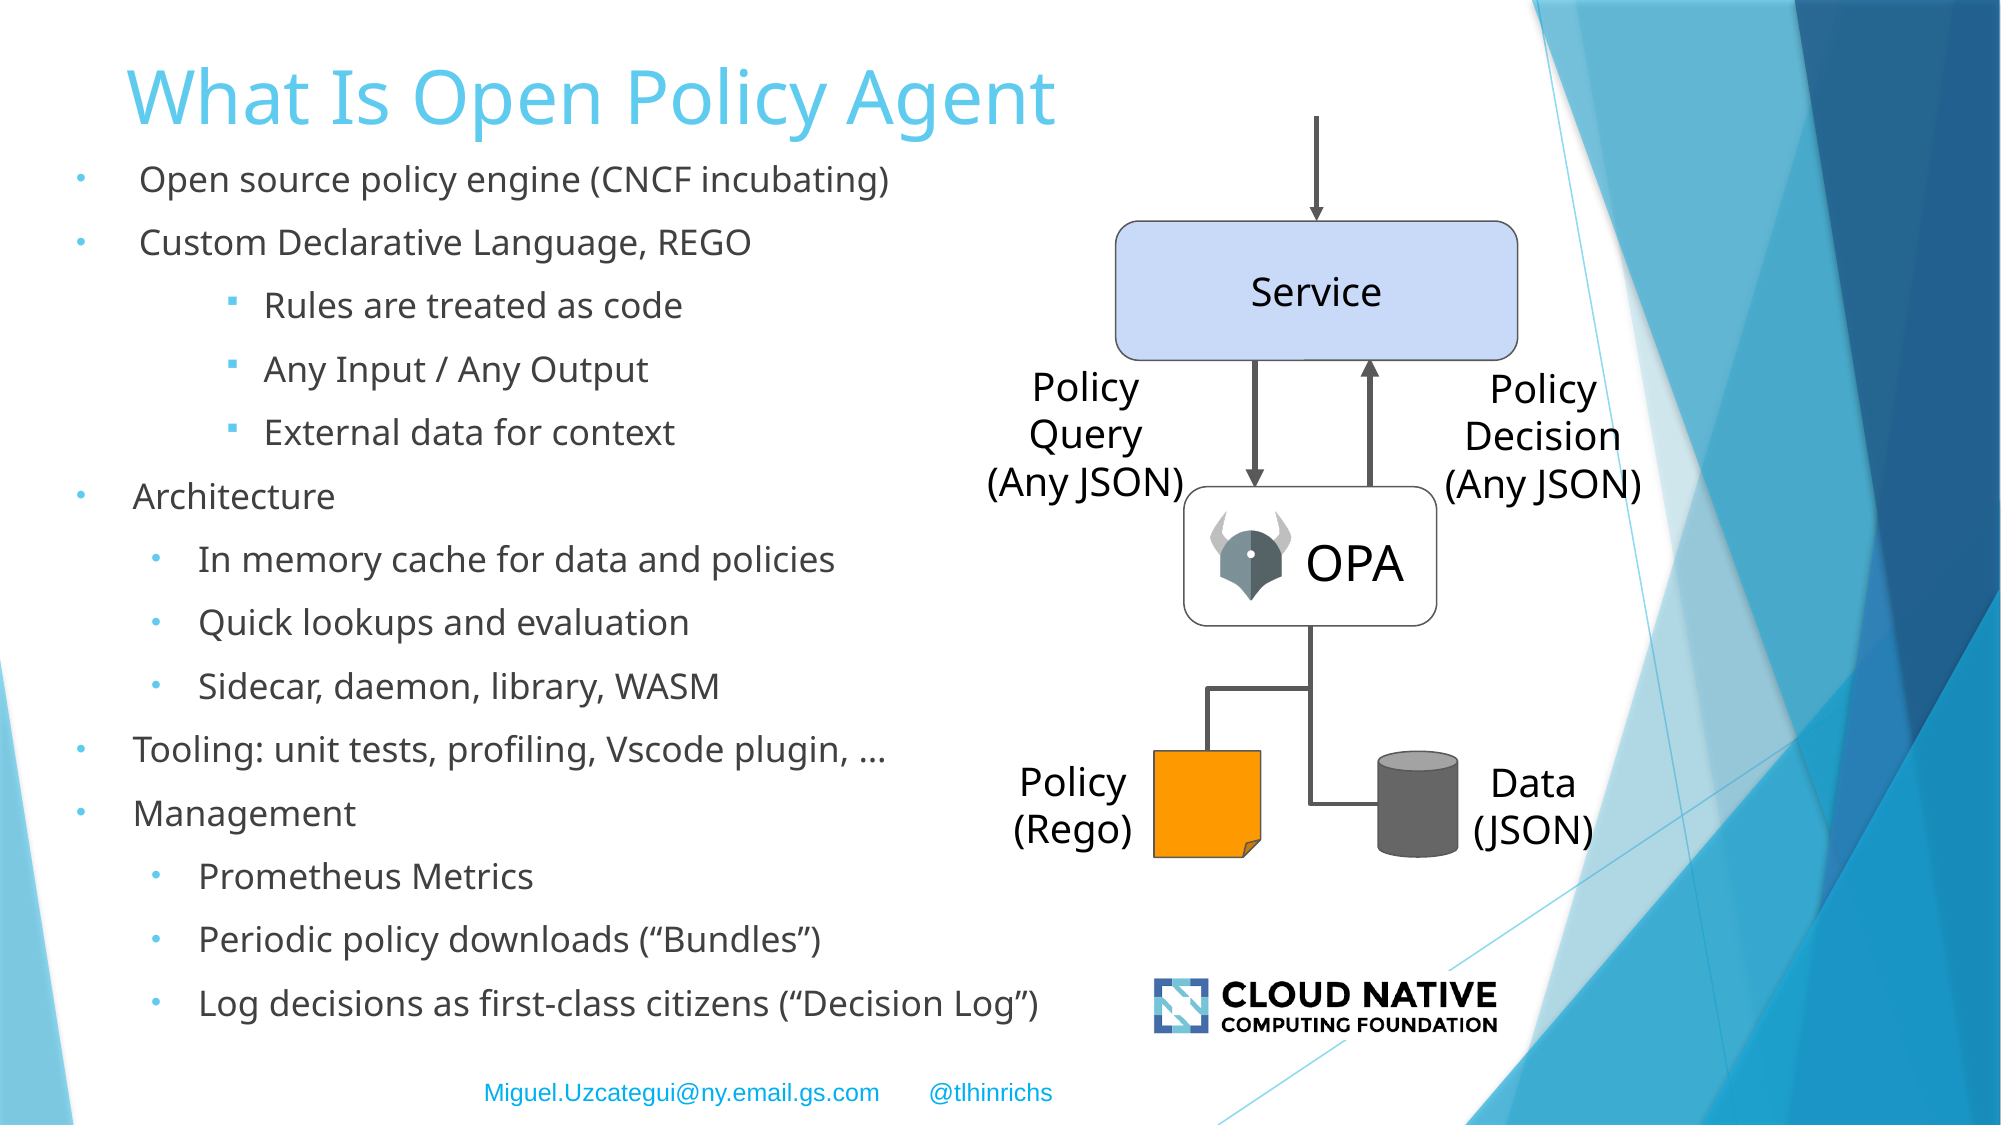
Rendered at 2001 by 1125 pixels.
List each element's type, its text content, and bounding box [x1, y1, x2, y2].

text_box OPA [1299, 511, 1428, 607]
text_box [1153, 750, 1261, 858]
text_box Policy Query (Any JSON) [929, 377, 1242, 489]
text_box [1378, 751, 1458, 858]
picture [1146, 971, 1504, 1040]
text_box Policy Decision (Any JSON) [1375, 379, 1721, 491]
text_box Data (JSON) [1414, 737, 1653, 829]
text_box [1300, 634, 1428, 743]
text_box [1183, 486, 1437, 626]
list Open source policy engine (CNCF incubating) Custom Declarative Language, REGO Rules are treated as code Any Input / Any Output External data for context Architecture In memory cache for data and policies Quick lookups and evaluation Sidecar, daemon, library, WASM Tooling: unit tests, profiling, Vscode plugin, … Management Prometheus Metrics Periodic policy downloads (“Bundles”) Log decisions as first-class citizens (“Decision Log”) [61, 149, 1148, 974]
title What Is Open Policy Agent [111, 42, 1522, 259]
text_box Service [1115, 221, 1518, 361]
text_box Policy (Rego) [954, 736, 1192, 828]
picture [1205, 510, 1298, 603]
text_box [1195, 636, 1298, 741]
